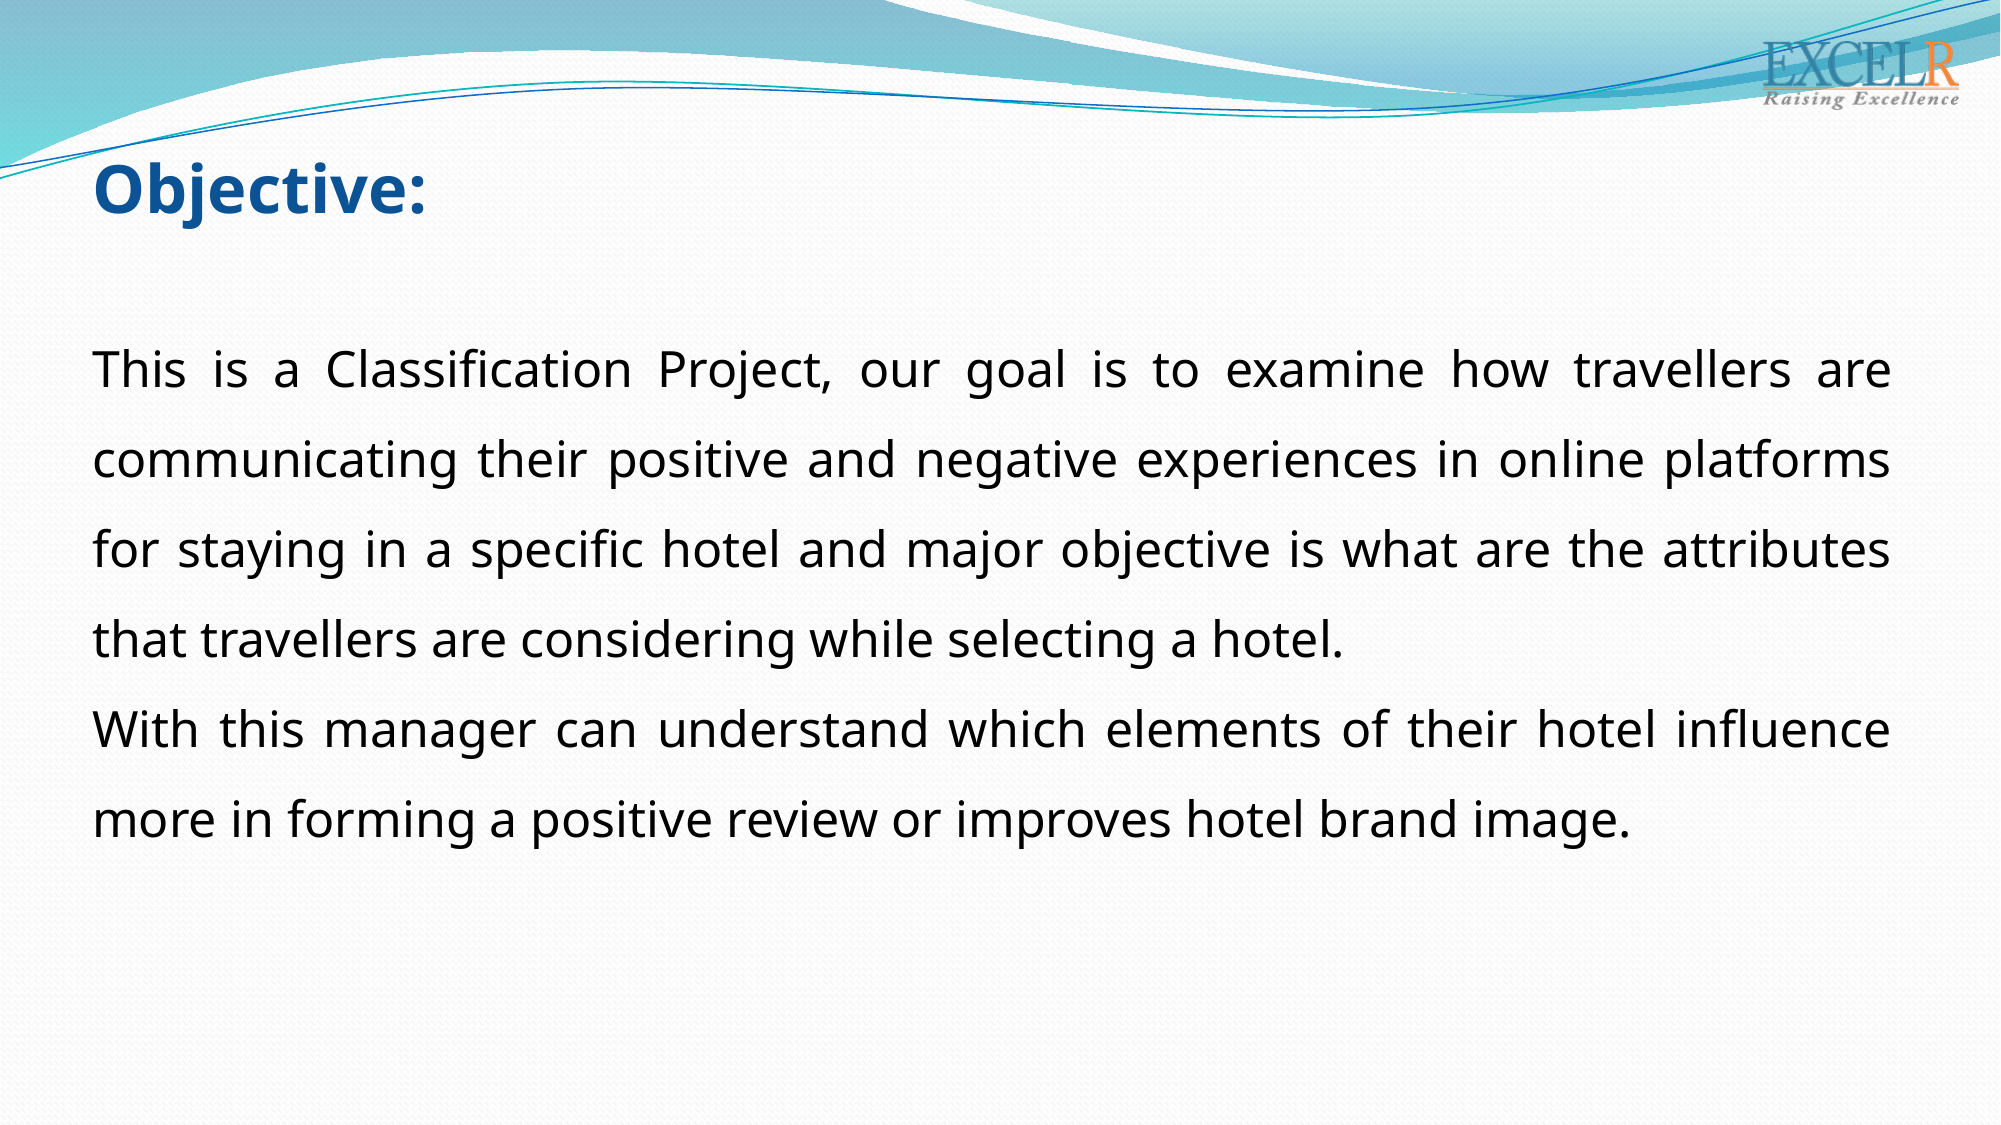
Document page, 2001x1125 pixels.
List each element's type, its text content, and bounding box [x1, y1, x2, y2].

text_box Objective: This is a Classification Project, our goal is to examine how travellers are communicating their positive and negative experiences in online platforms for staying in a specific hotel and major objective is what are the attributes that travellers are considering while selecting a hotel. With this manager can understand which elements of their hotel influence more in forming a positive review or improves hotel brand image. [77, 139, 1908, 905]
picture [1763, 41, 1960, 111]
